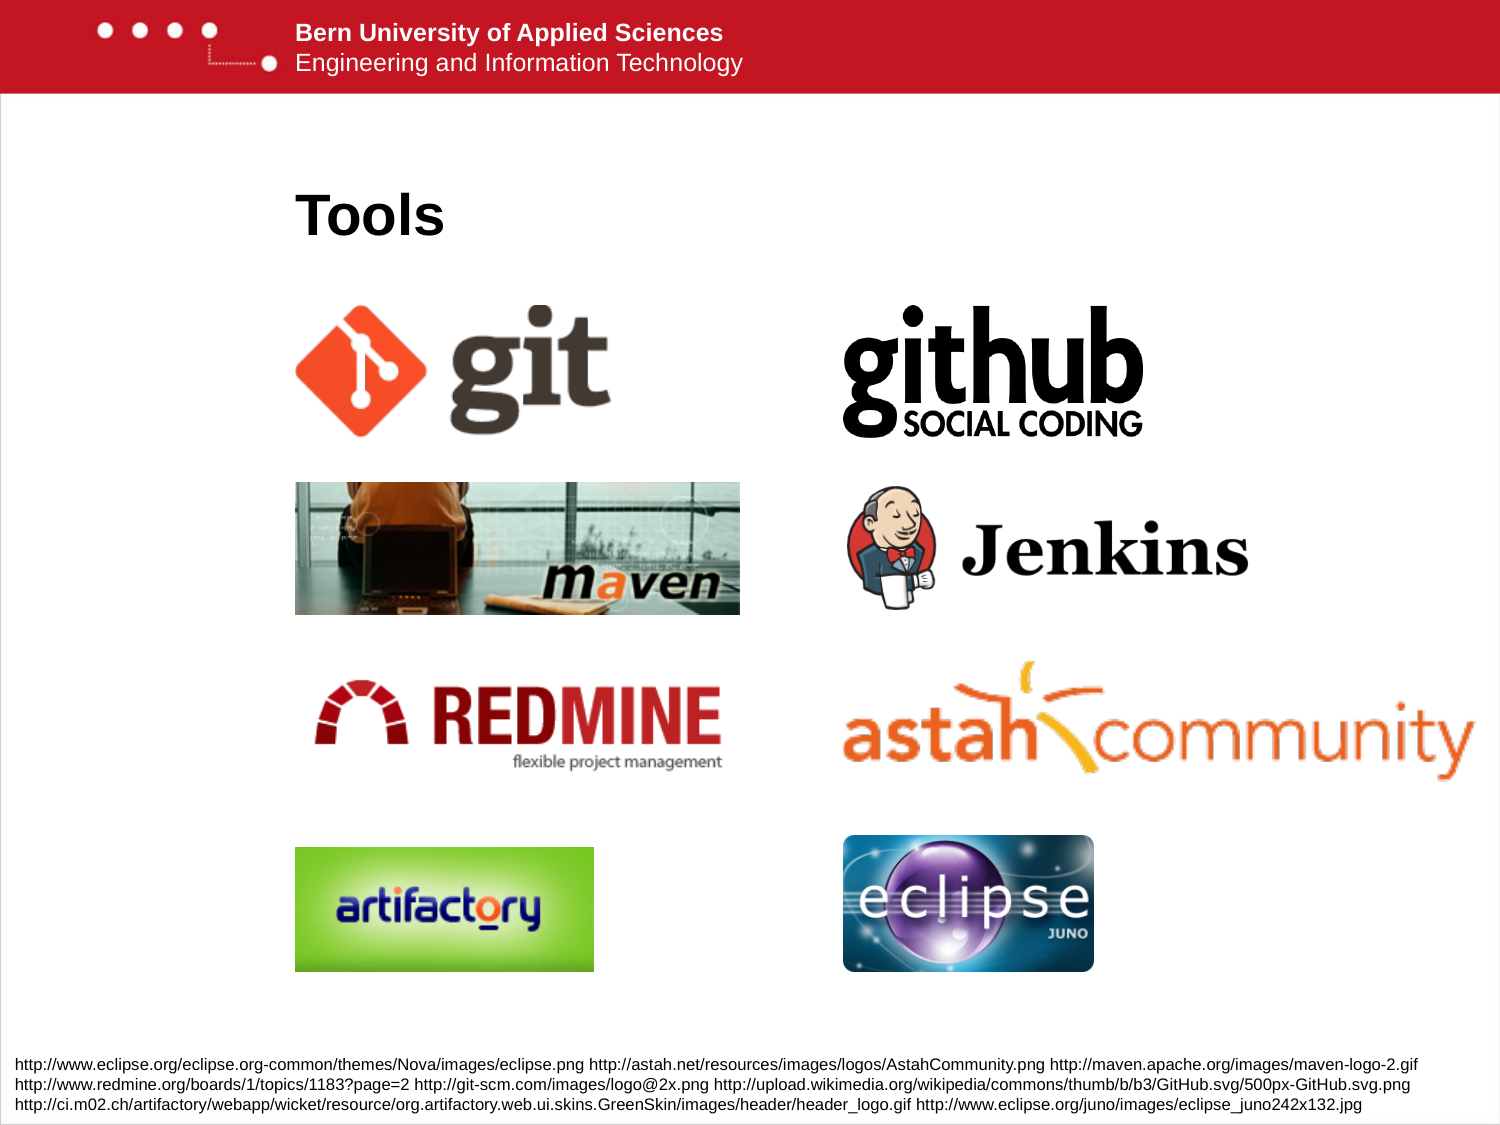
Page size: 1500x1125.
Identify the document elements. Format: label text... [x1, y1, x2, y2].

picture [0, 0, 1500, 1046]
title Tools [295, 177, 1441, 237]
text_box http://www.eclipse.org/eclipse.org-common/themes/Nova/images/eclipse.png http://astah.net/resources/images/logos/AstahCommunity.png http://maven.apache.org/images/maven-logo-2.gif http://www.redmine.org/boards/1/topics/1183?page=2 http://git-scm.com/images/logo@2x.png http://upload.wikimedia.org/wikipedia/commons/thumb/b/b3/GitHub.svg/500px-GitHub.svg.png http://ci.m02.ch/artifactory/webapp/wicket/resource/org.artifactory.web.ui.skins.GreenSkin/images/header/header_logo.gif http://www.eclipse.org/juno/images/eclipse_juno242x132.jpg [0, 1046, 1500, 1122]
